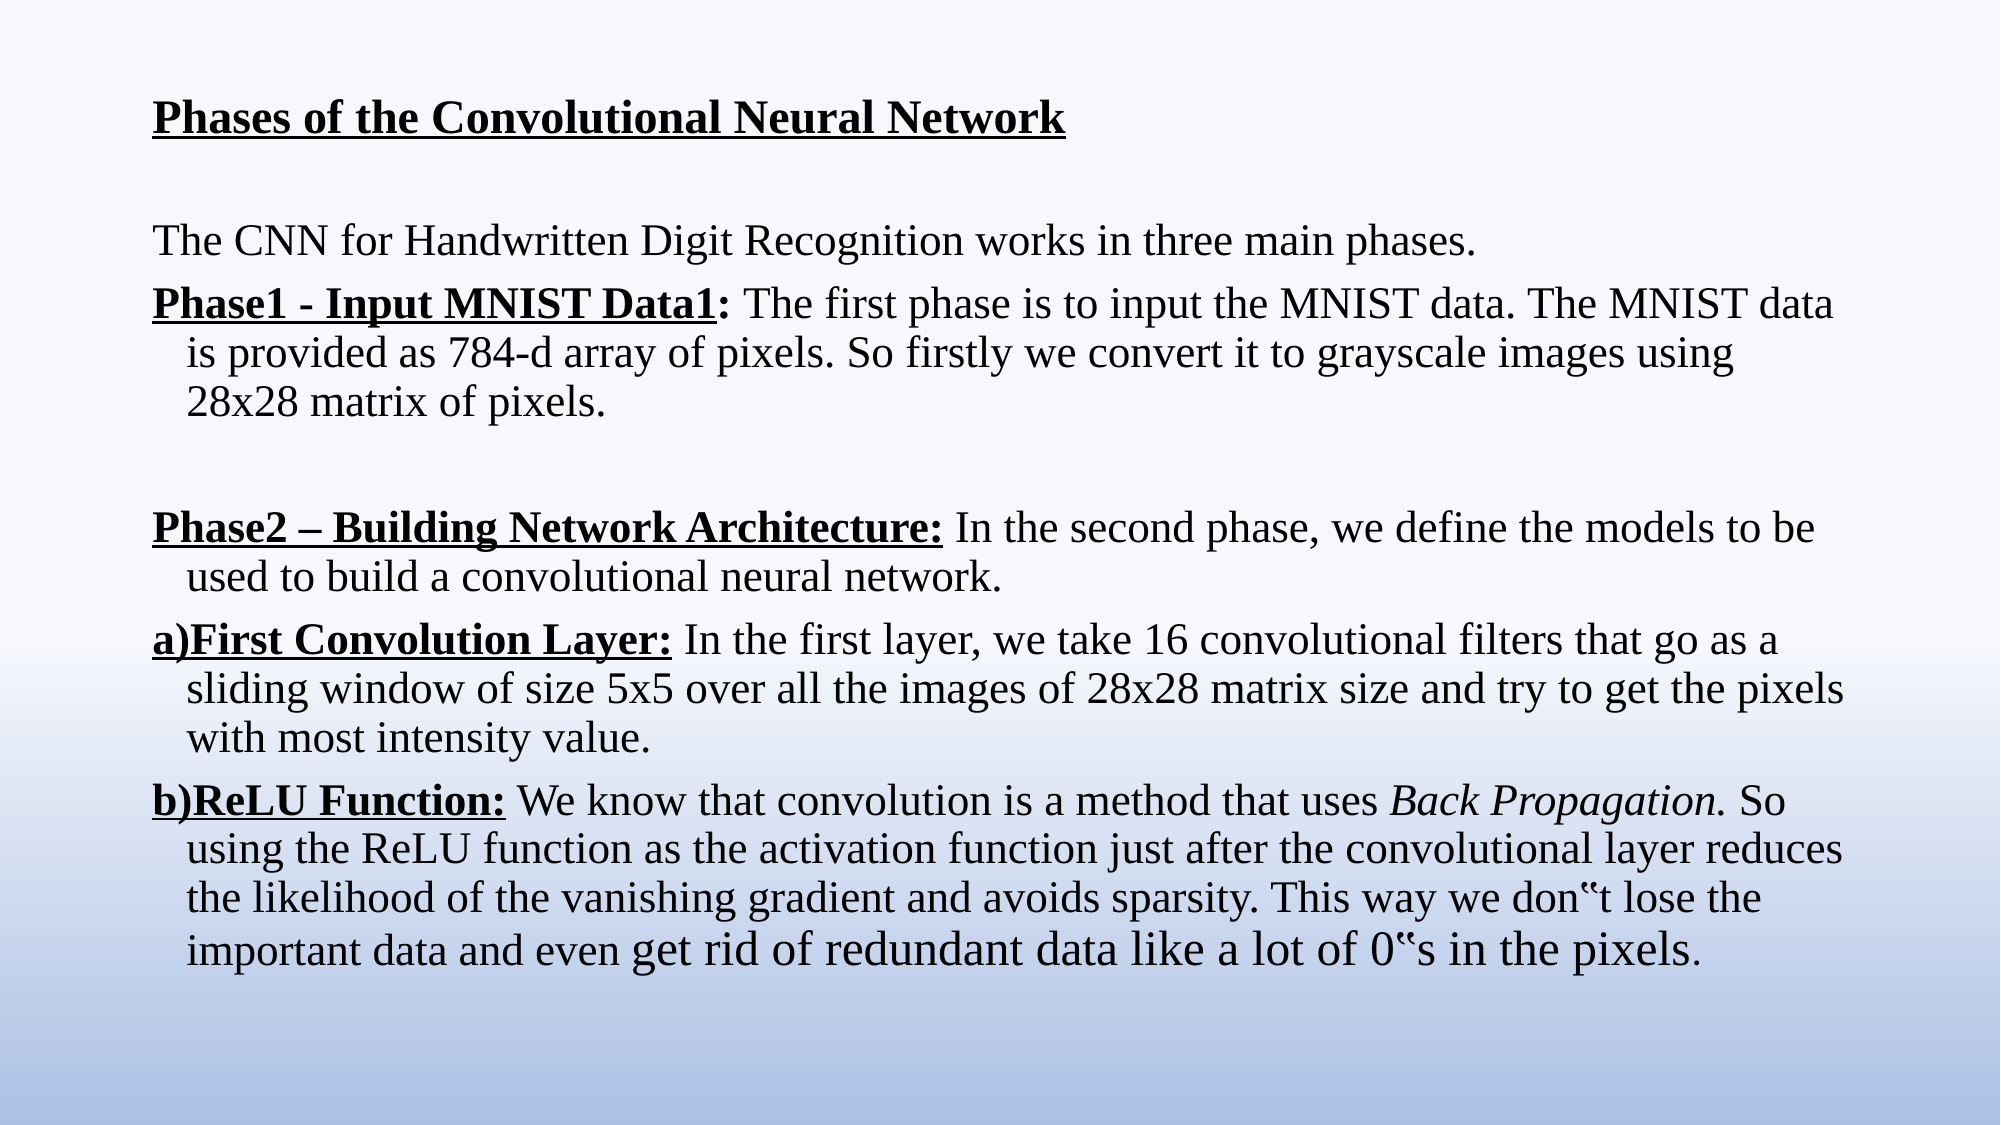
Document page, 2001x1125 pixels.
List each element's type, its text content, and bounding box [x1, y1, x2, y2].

list Phases of the Convolutional Neural Network The CNN for Handwritten Digit Recognition works in three main phases. Phase1 - Input MNIST Data1: The first phase is to input the MNIST data. The MNIST data is provided as 784-d array of pixels. So firstly we convert it to grayscale images using 28x28 matrix of pixels. Phase2 – Building Network Architecture: In the second phase, we define the models to be used to build a convolutional neural network. a)First Convolution Layer: In the first layer, we take 16 convolutional filters that go as a sliding window of size 5x5 over all the images of 28x28 matrix size and try to get the pixels with most intensity value. b)ReLU Function: We know that convolution is a method that uses Back Propagation. So using the ReLU function as the activation function just after the convolutional layer reduces the likelihood of the vanishing gradient and avoids sparsity. This way we don‟t lose the important data and even get rid of redundant data like a lot of 0‟s in the pixels. [137, 20, 1863, 1014]
